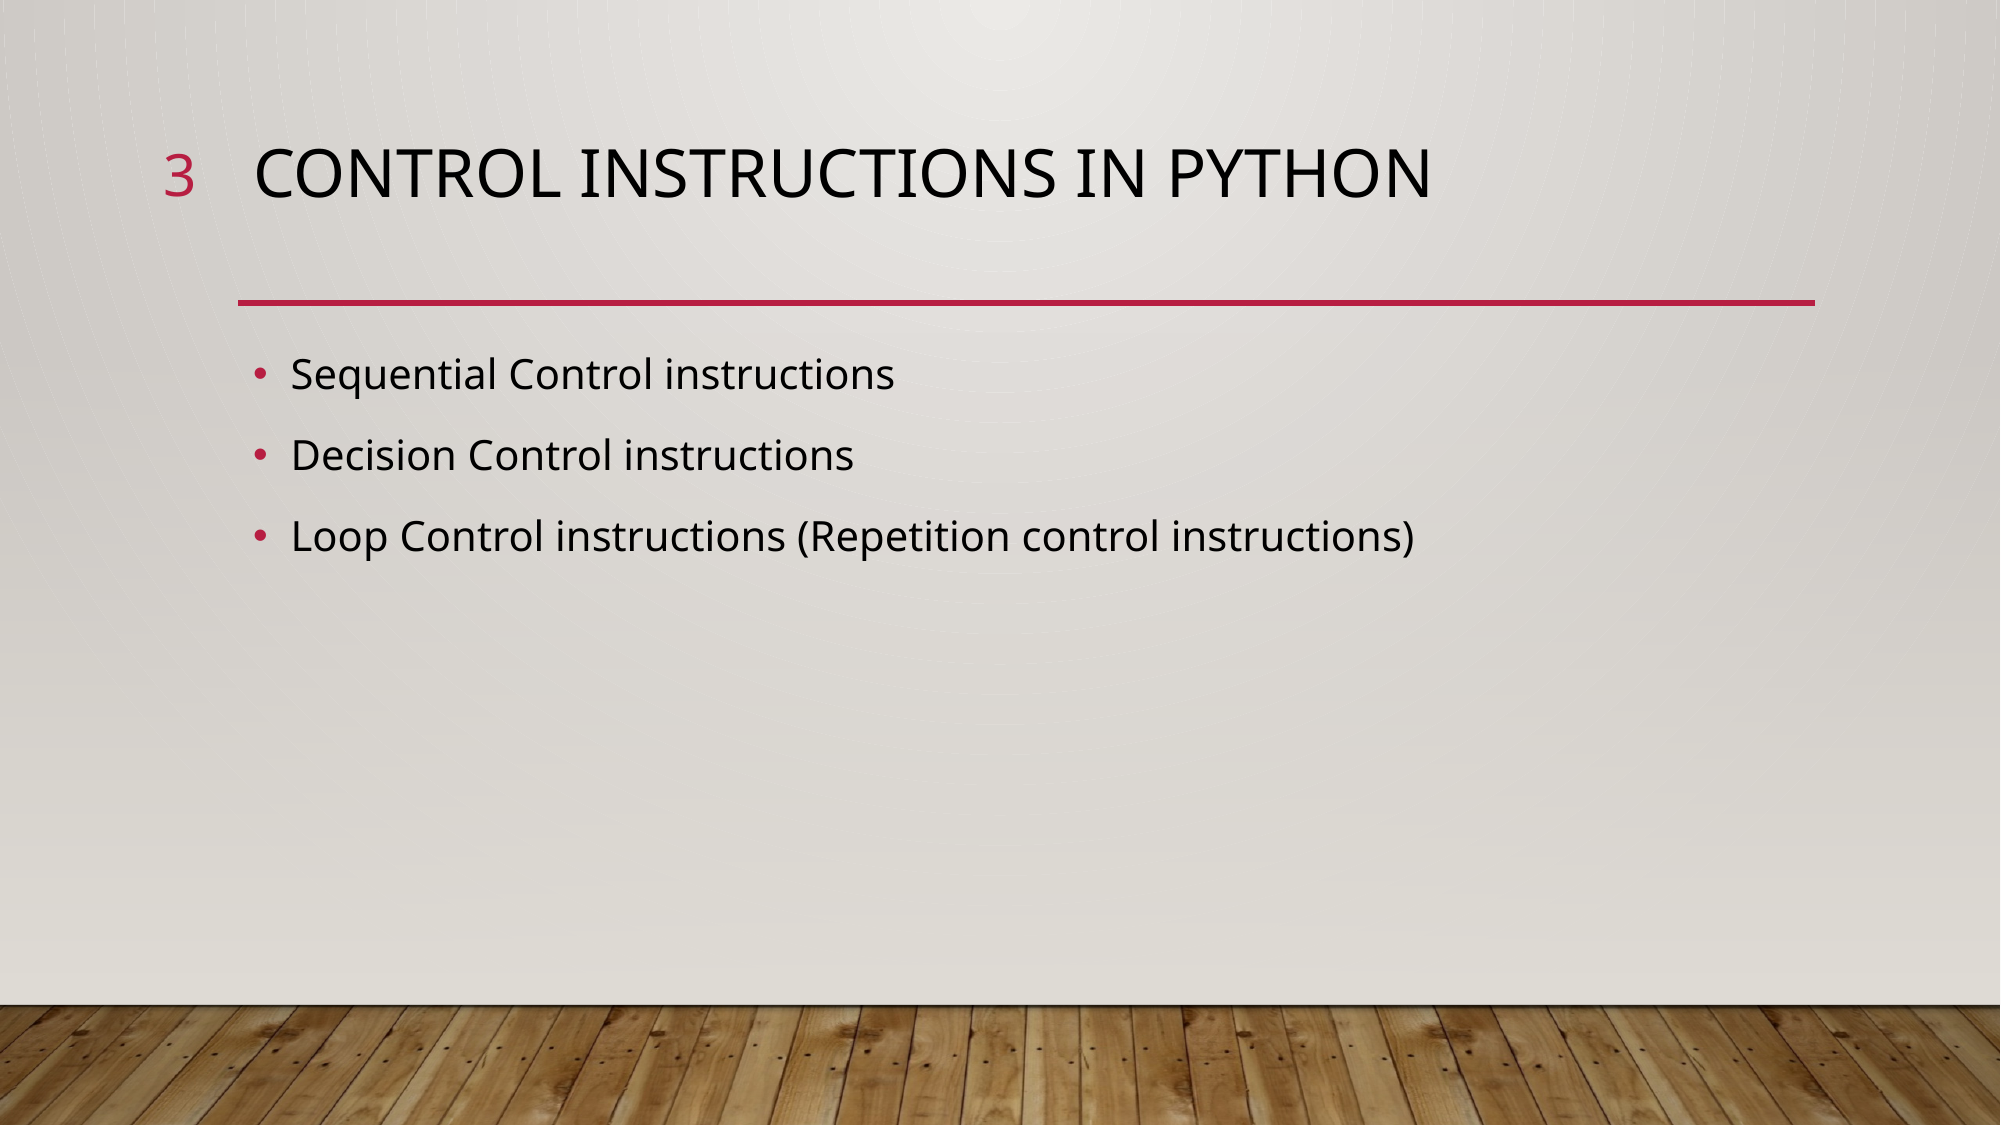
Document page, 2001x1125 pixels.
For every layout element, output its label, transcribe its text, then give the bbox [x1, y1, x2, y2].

picture [0, 1005, 2000, 1125]
slide_number 3 [78, 131, 212, 214]
title Control instructions in Python [238, 131, 1814, 305]
list Sequential Control instructions Decision Control instructions Loop Control instructions (Repetition control instructions) [238, 330, 1814, 897]
